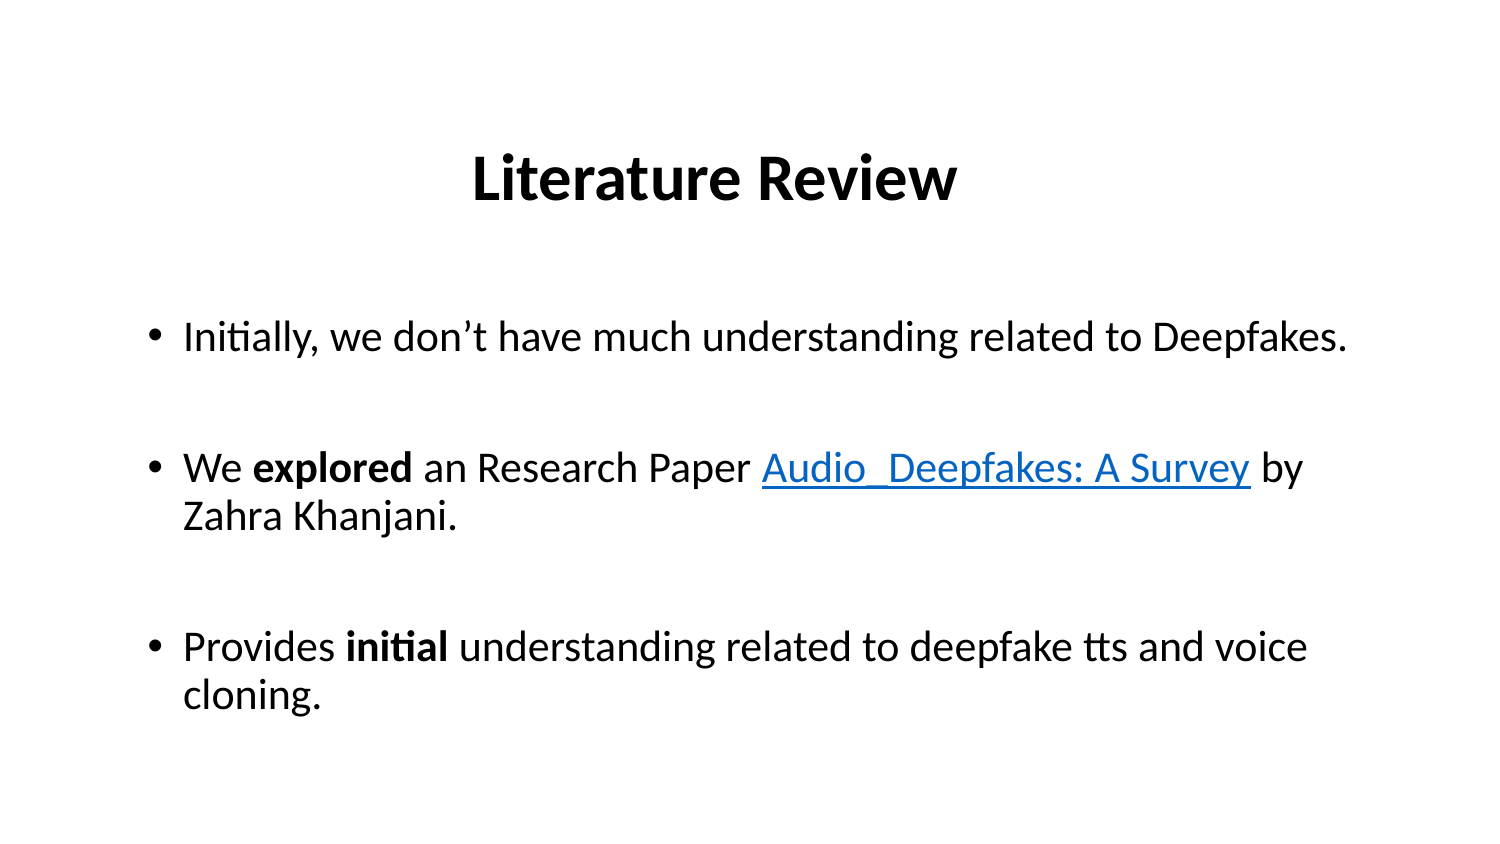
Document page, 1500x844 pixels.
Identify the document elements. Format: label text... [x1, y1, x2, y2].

text_box Initially, we don’t have much understanding related to Deepfakes. We explored an Research Paper Audio_Deepfakes: A Survey by Zahra Khanjani. Provides initial understanding related to deepfake tts and voice cloning. [132, 305, 1379, 769]
text_box Literature Review [457, 126, 974, 222]
